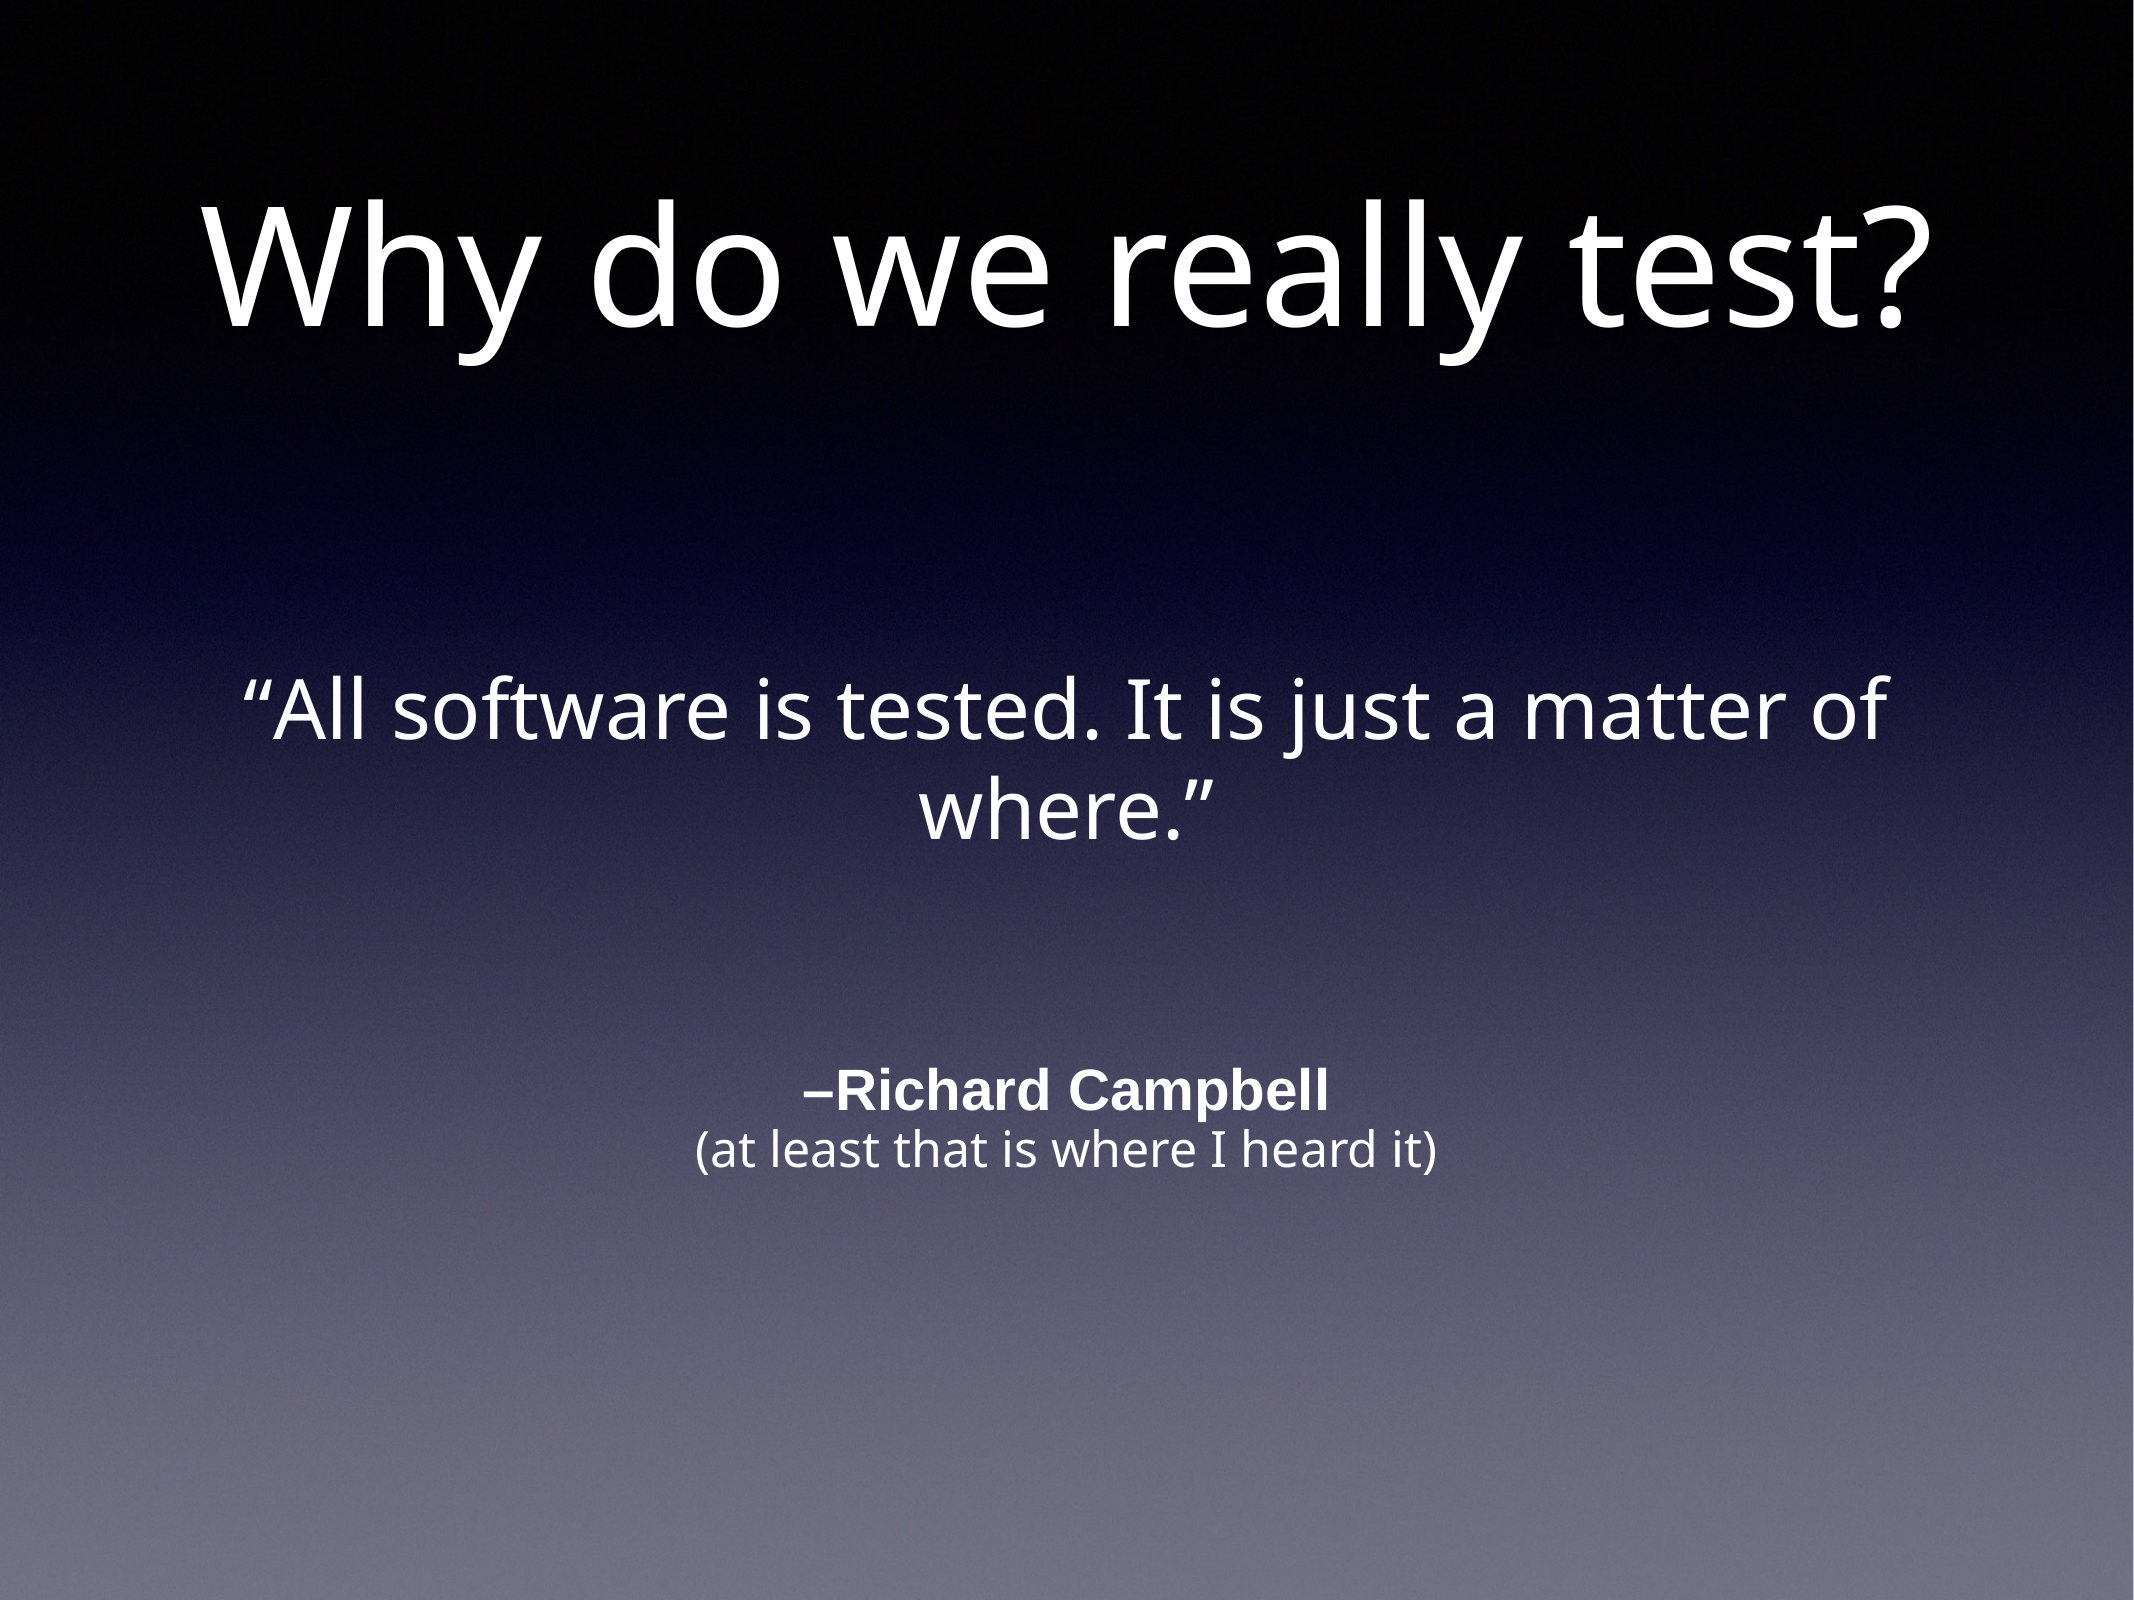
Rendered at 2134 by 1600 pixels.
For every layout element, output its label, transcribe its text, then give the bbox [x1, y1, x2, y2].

text_box (at least that is where I heard it) [398, 1109, 1735, 1187]
title Why do we really test? [155, 84, 1978, 434]
list “All software is tested. It is just a matter of where.” [207, 647, 1926, 866]
picture [0, 0, 2134, 1600]
list –Richard Campbell [207, 1043, 1926, 1132]
